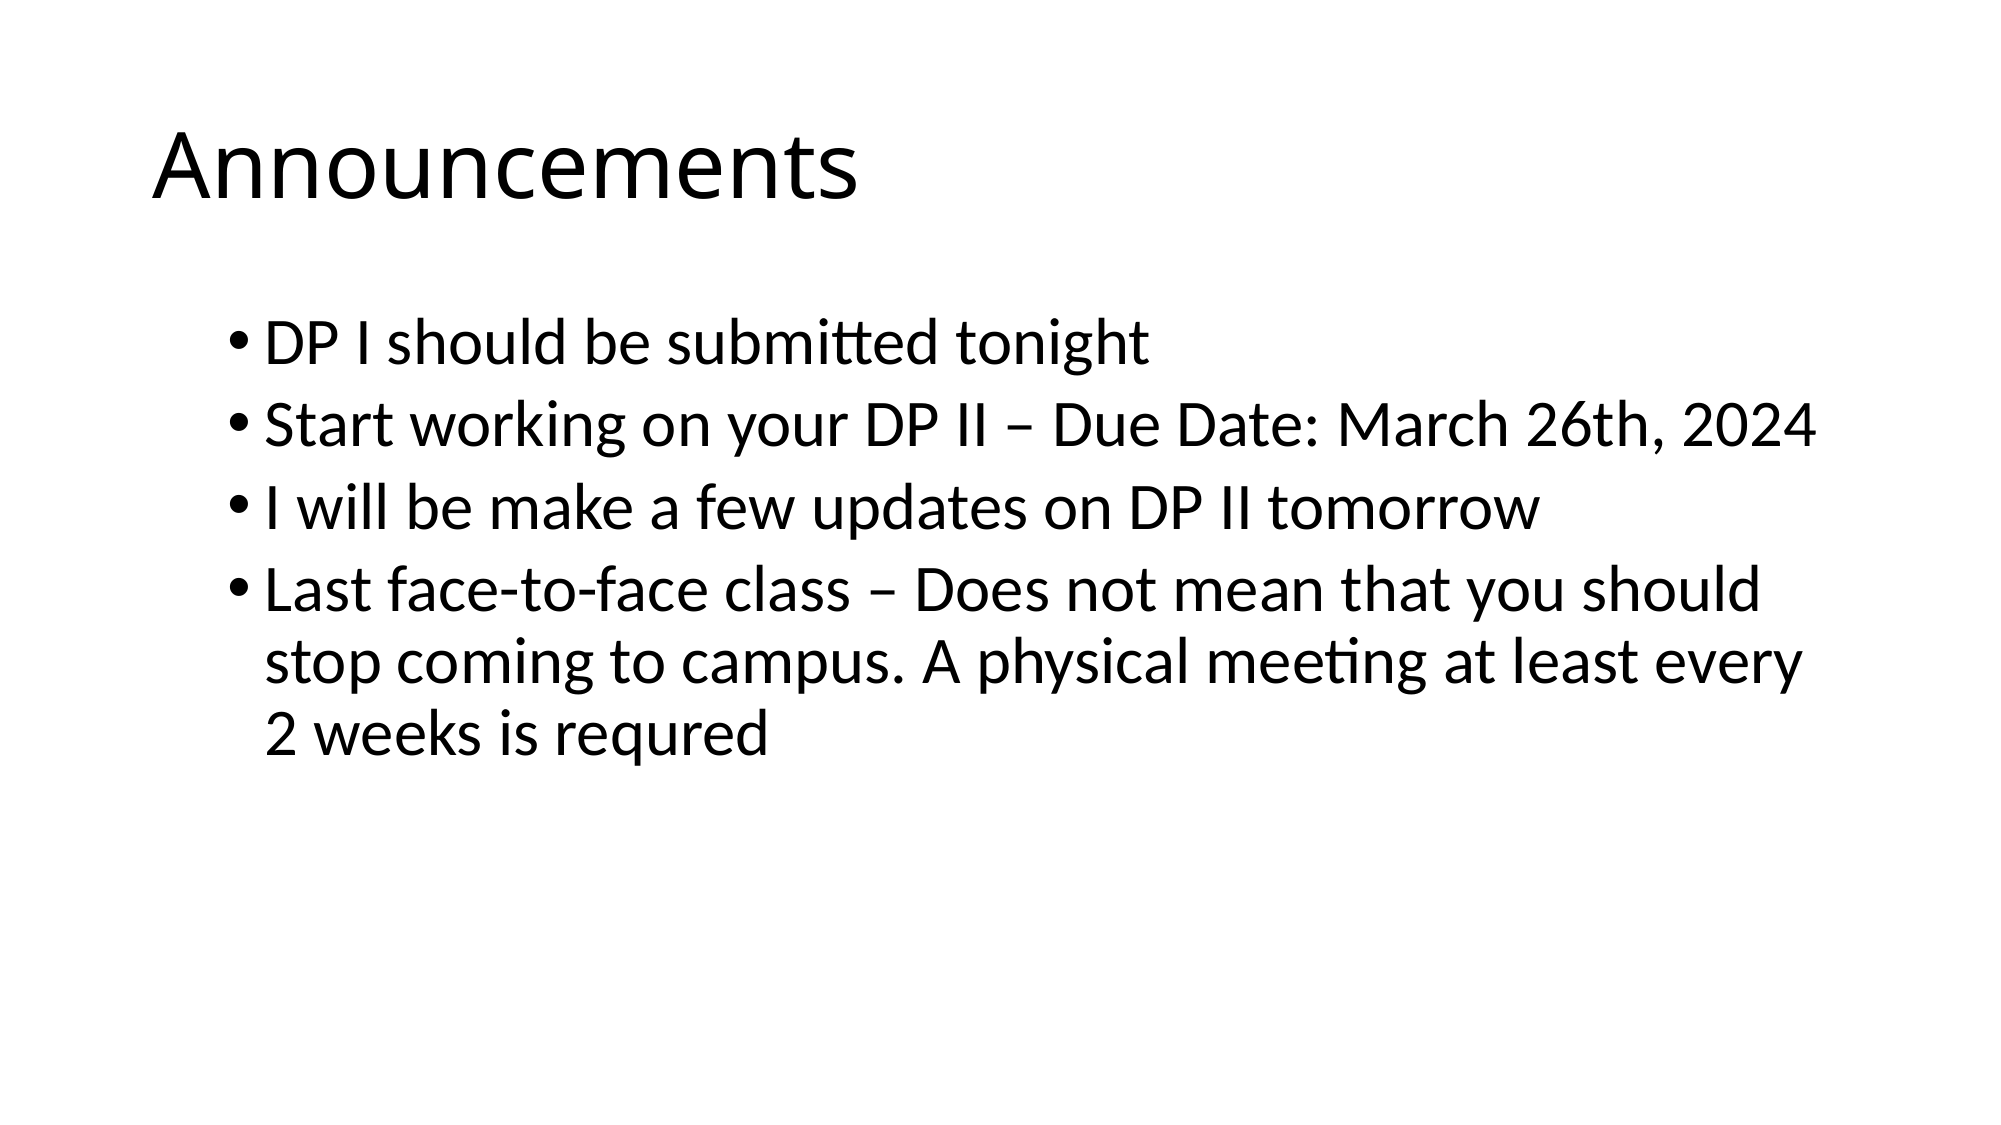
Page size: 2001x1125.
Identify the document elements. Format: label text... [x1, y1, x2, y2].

title Announcements [137, 59, 1863, 278]
list DP I should be submitted tonight Start working on your DP II – Due Date: March 26th, 2024 I will be make a few updates on DP II tomorrow Last face-to-face class – Does not mean that you should stop coming to campus. A physical meeting at least every 2 weeks is requred [137, 299, 1863, 1014]
